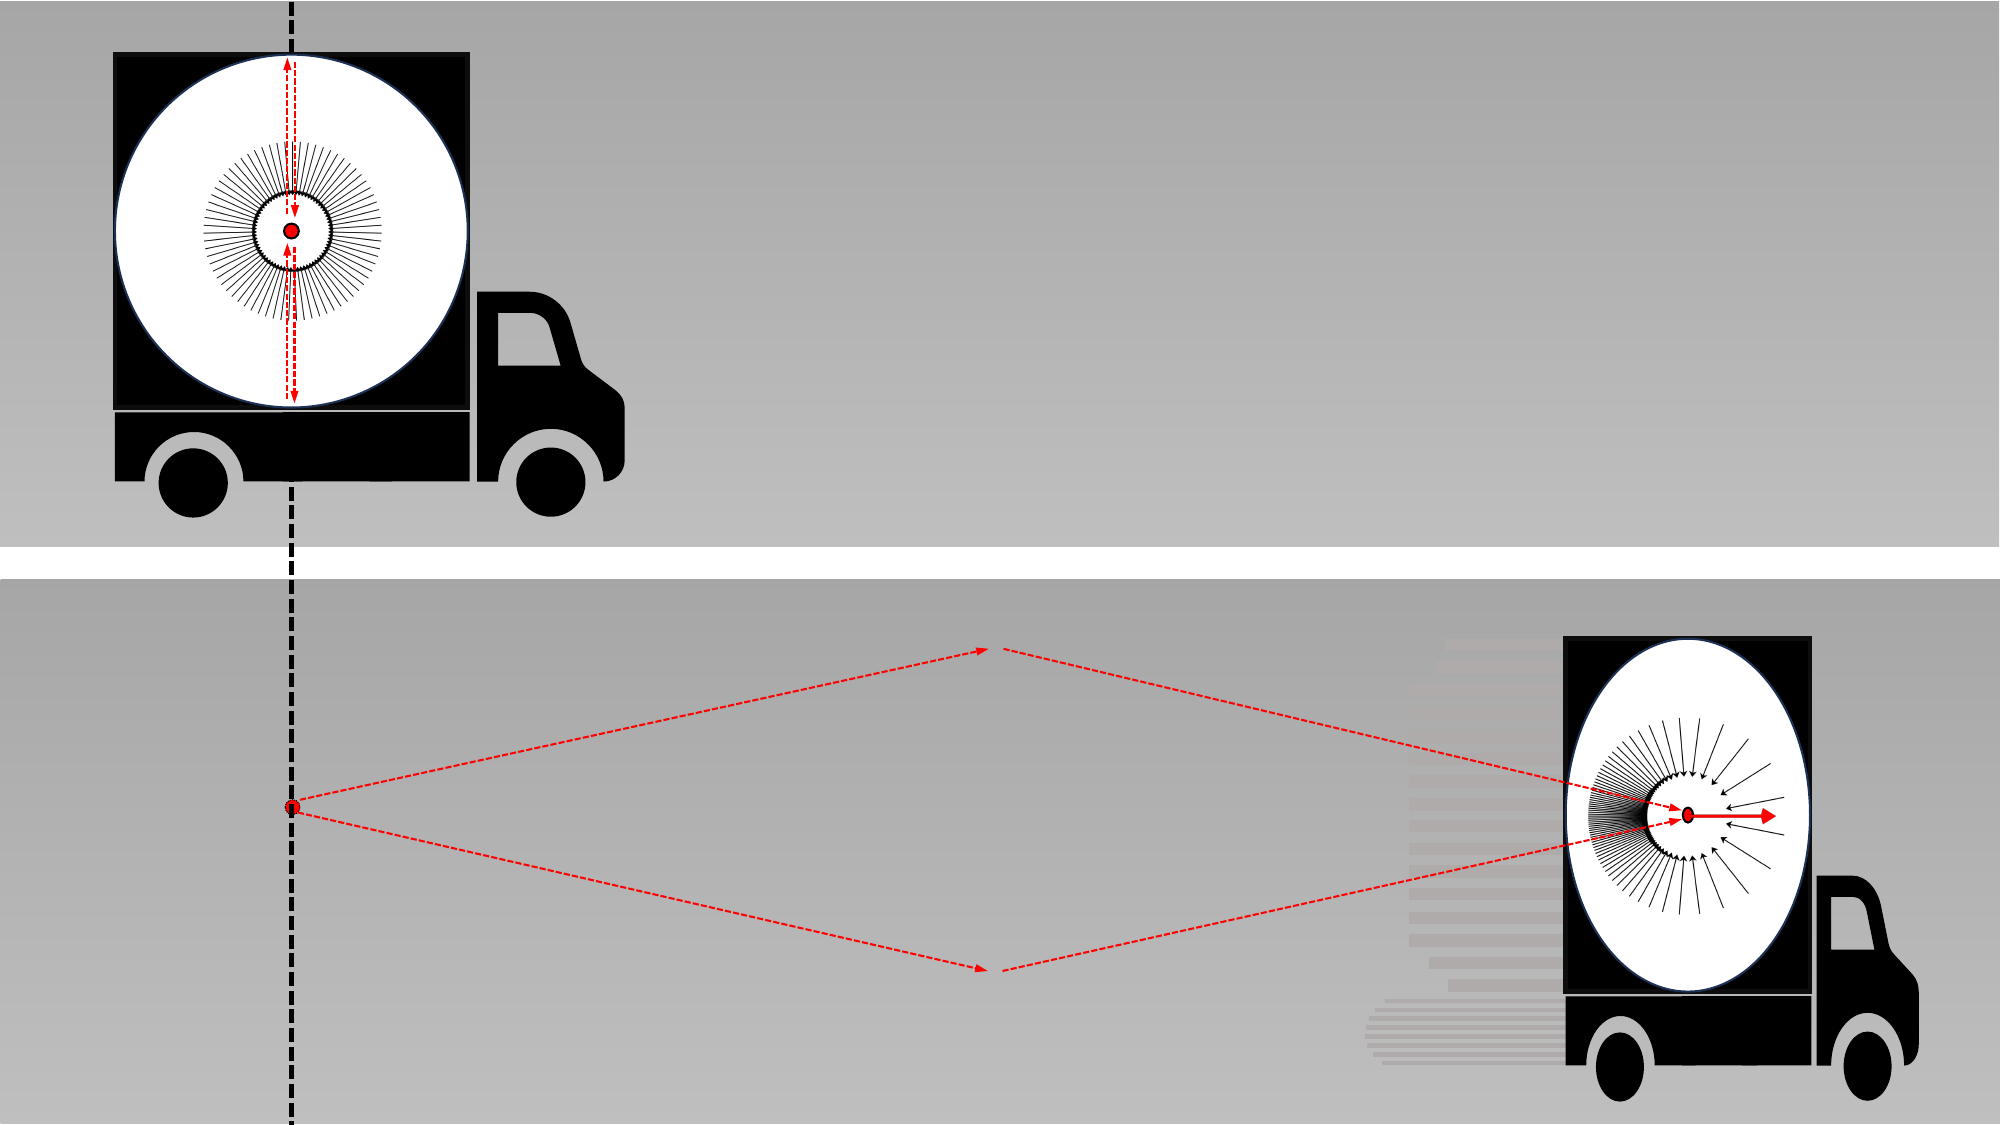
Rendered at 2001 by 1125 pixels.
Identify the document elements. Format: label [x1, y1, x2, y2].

text_box [0, 1, 2000, 1125]
